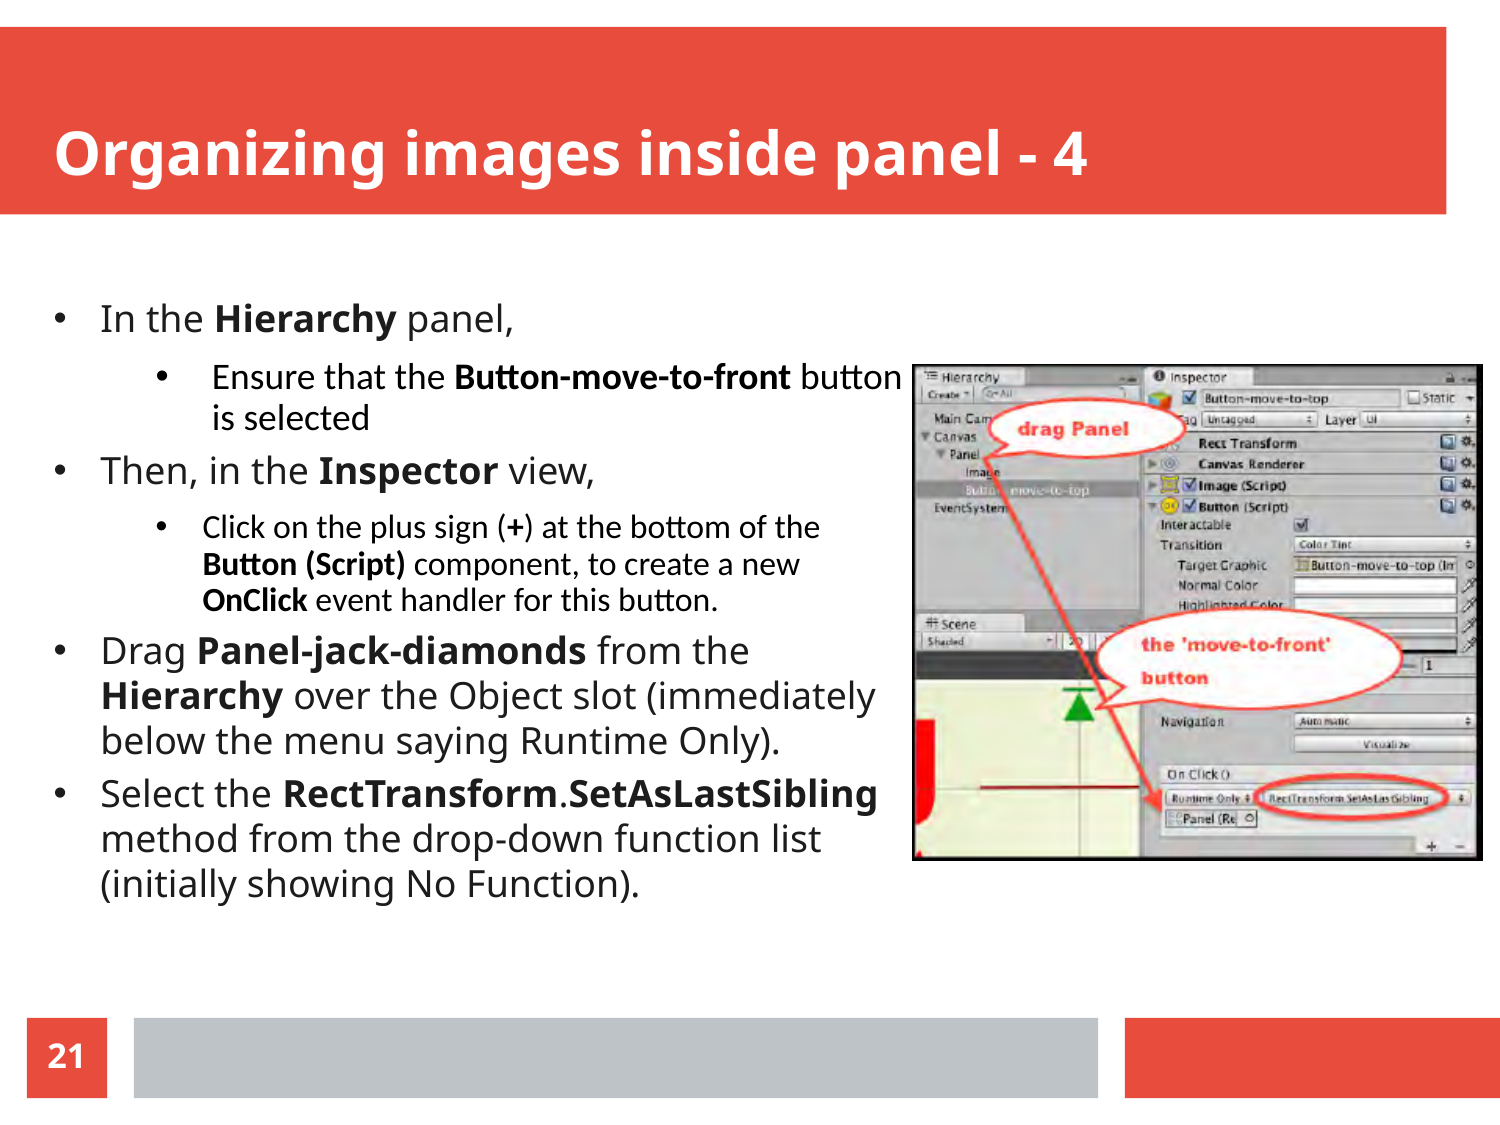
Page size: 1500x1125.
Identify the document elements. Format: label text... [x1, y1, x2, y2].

title Organizing images inside panel - 4 [53, 53, 1447, 188]
slide_number 21 [26, 1017, 108, 1099]
list In the Hierarchy panel, Ensure that the Button-move-to-front button is selected Then, in the Inspector view, Click on the plus sign (+) at the bottom of the Button (Script) component, to create a new OnClick event handler for this button. Drag Panel-jack-diamonds from the Hierarchy over the Object slot (immediately below the menu saying Runtime Only). Select the RectTransform.SetAsLastSibling method from the drop-down function list (initially showing No Function). [53, 294, 913, 992]
picture [912, 363, 1483, 861]
